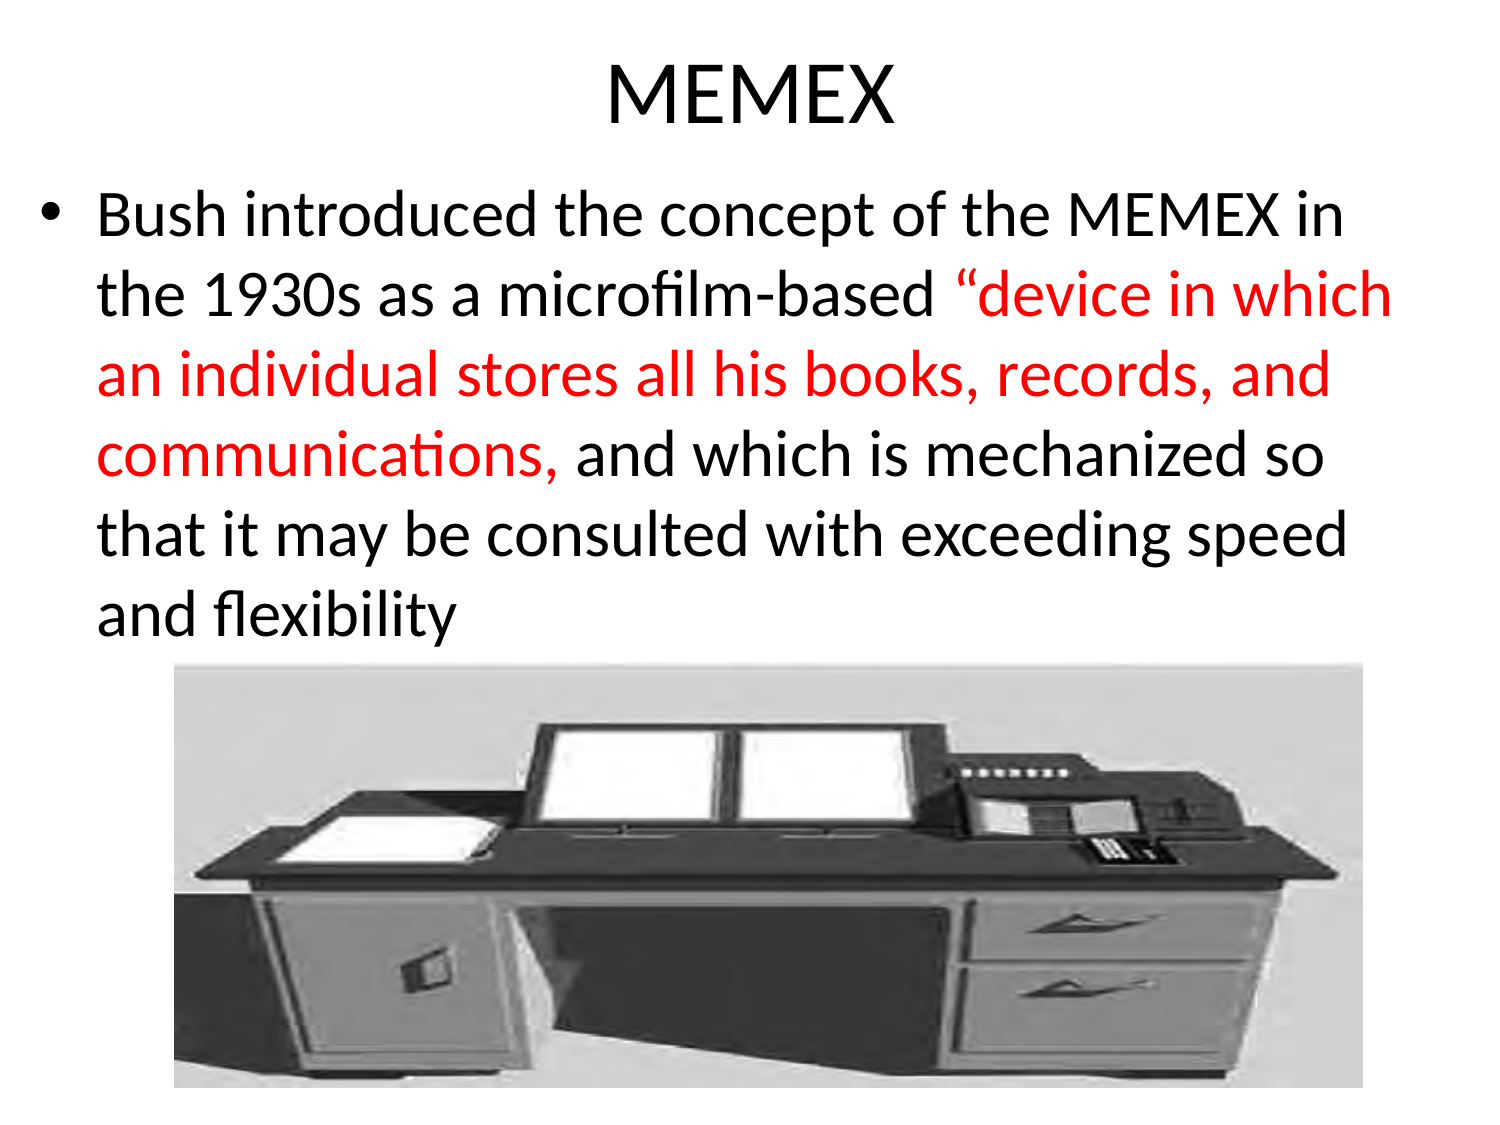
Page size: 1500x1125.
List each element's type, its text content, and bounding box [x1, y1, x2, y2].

picture [174, 662, 1363, 1088]
title MEMEX [75, 24, 1425, 150]
list Bush introduced the concept of the MEMEX in the 1930s as a microfilm-based “device in which an individual stores all his books, records, and communications, and which is mechanized so that it may be consulted with exceeding speed and flexibility [24, 162, 1463, 1100]
